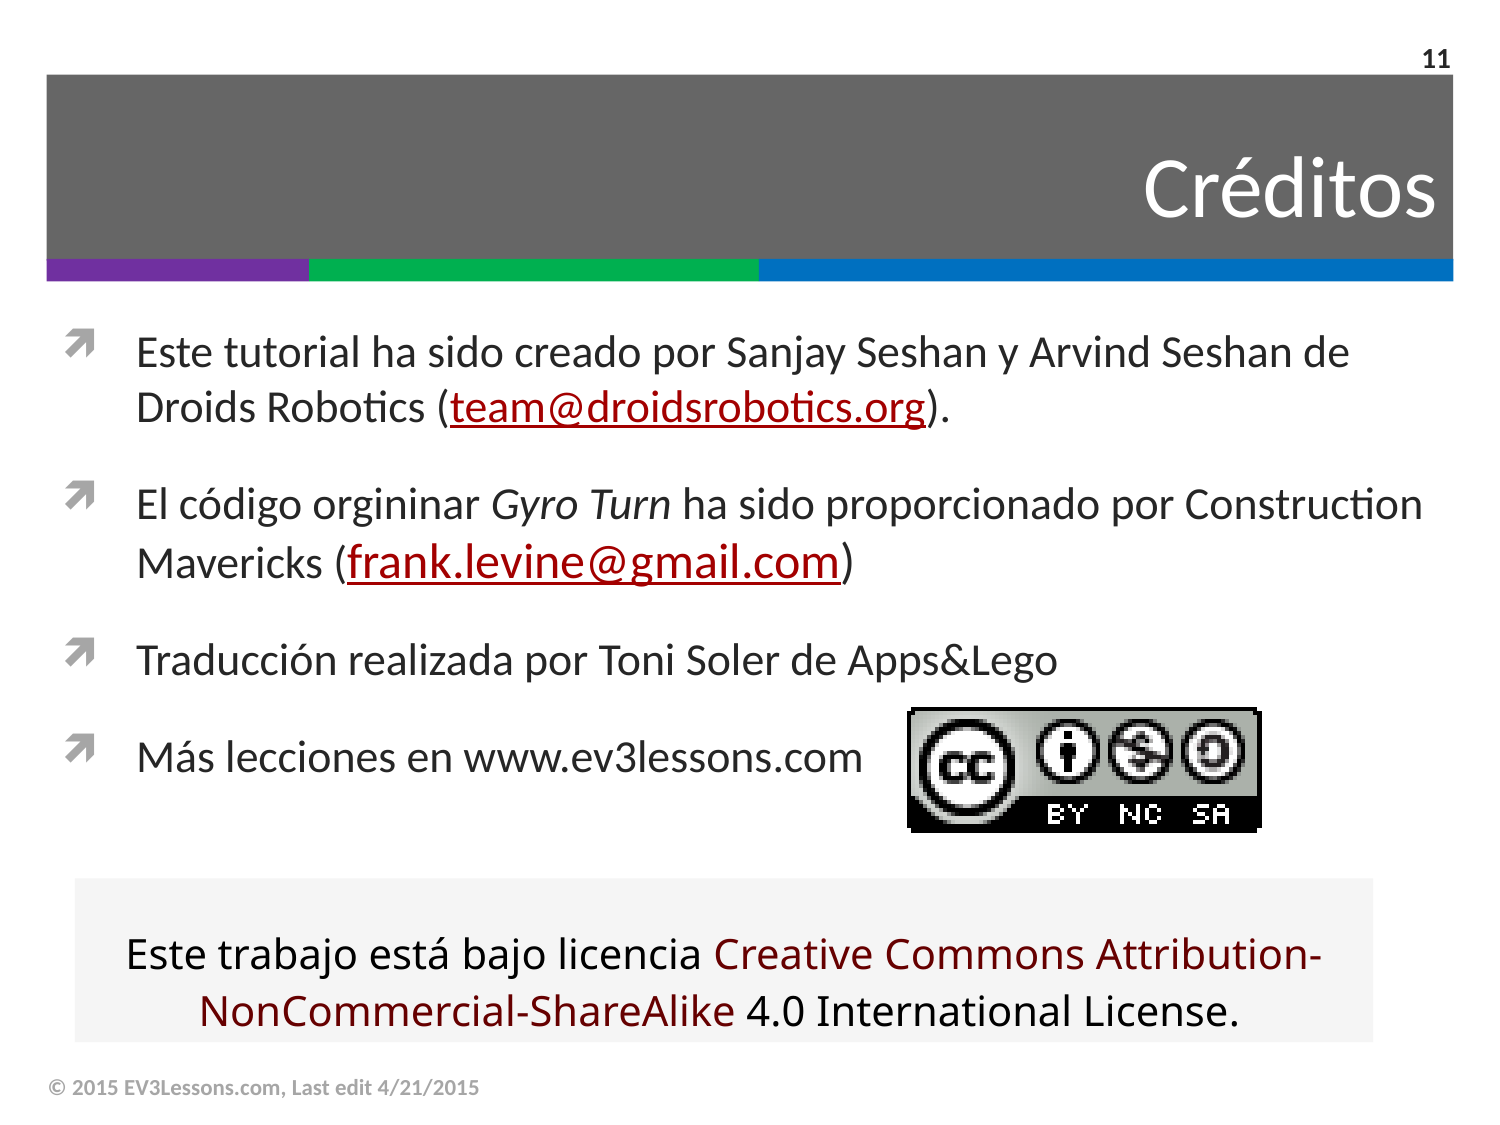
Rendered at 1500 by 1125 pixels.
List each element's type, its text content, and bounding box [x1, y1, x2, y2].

text_box Este trabajo está bajo licencia Creative Commons Attribution-NonCommercial-ShareAlike 4.0 International License. [74, 878, 1374, 1043]
title Créditos [46, 103, 1454, 263]
slide_number 11 [1362, 27, 1466, 87]
picture [906, 706, 1263, 833]
list Este tutorial ha sido creado por Sanjay Seshan y Arvind Seshan de Droids Robotics (team@droidsrobotics.org). El código orgininar Gyro Turn ha sido proporcionado por Construction Mavericks (frank.levine@gmail.com) Traducción realizada por Toni Soler de Apps&Lego Más lecciones en www.ev3lessons.com [46, 314, 1454, 902]
footer © 2015 EV3Lessons.com, Last edit 4/21/2015 [32, 1055, 1038, 1116]
